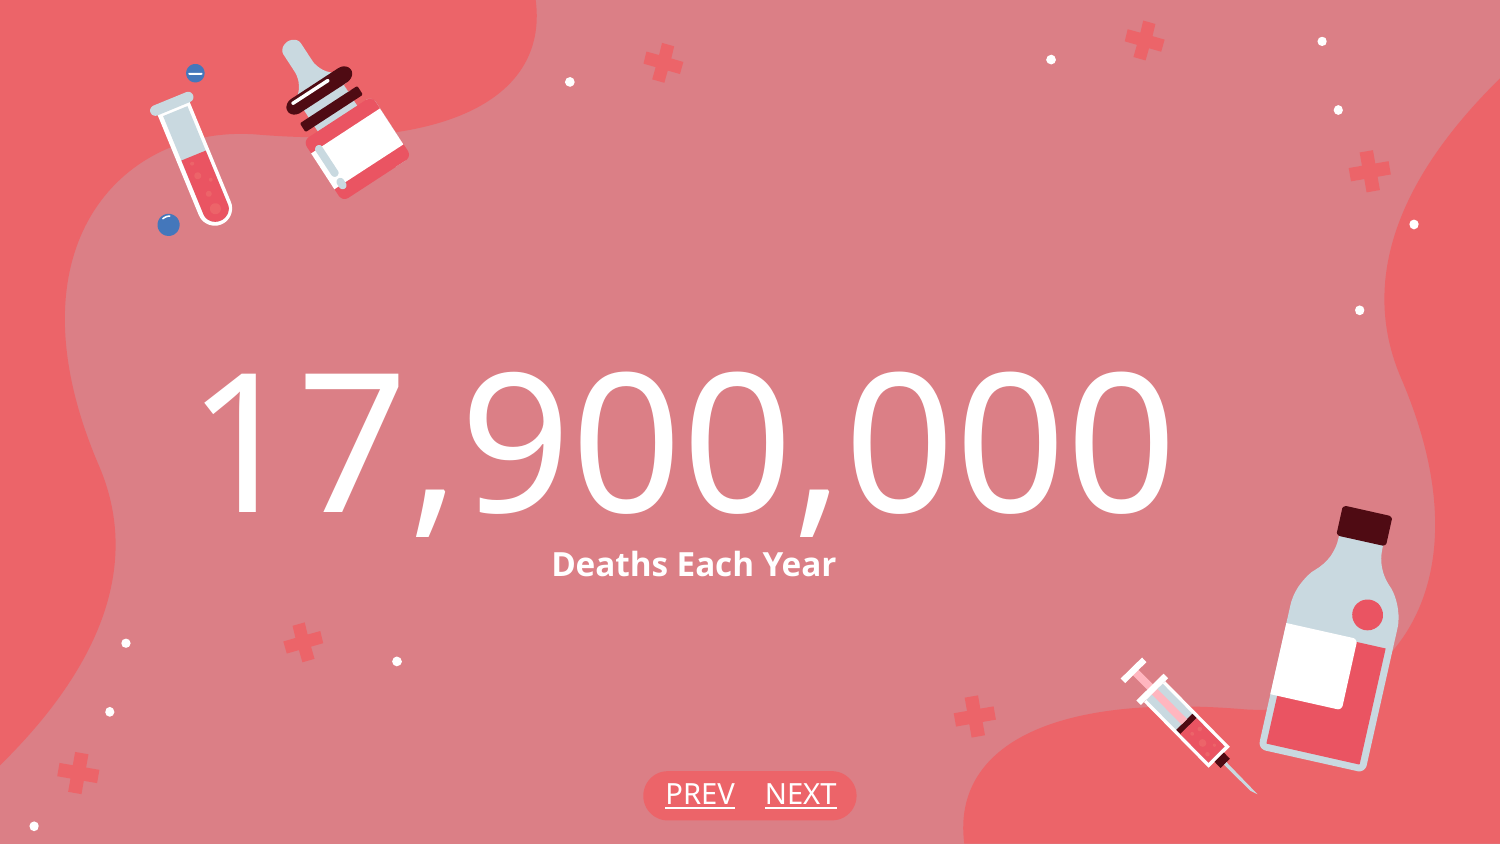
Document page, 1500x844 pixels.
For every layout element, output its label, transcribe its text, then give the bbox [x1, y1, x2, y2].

title NEXT [751, 775, 853, 816]
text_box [1109, 679, 1279, 768]
title 17,900,000 [172, 322, 1225, 548]
list Deaths Each Year [536, 532, 861, 593]
text_box [654, 771, 846, 775]
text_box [1236, 514, 1422, 776]
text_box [149, 63, 233, 237]
text_box [853, 783, 857, 809]
title PREV [646, 775, 751, 816]
text_box [653, 816, 846, 821]
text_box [282, 39, 410, 200]
text_box [953, 695, 996, 738]
